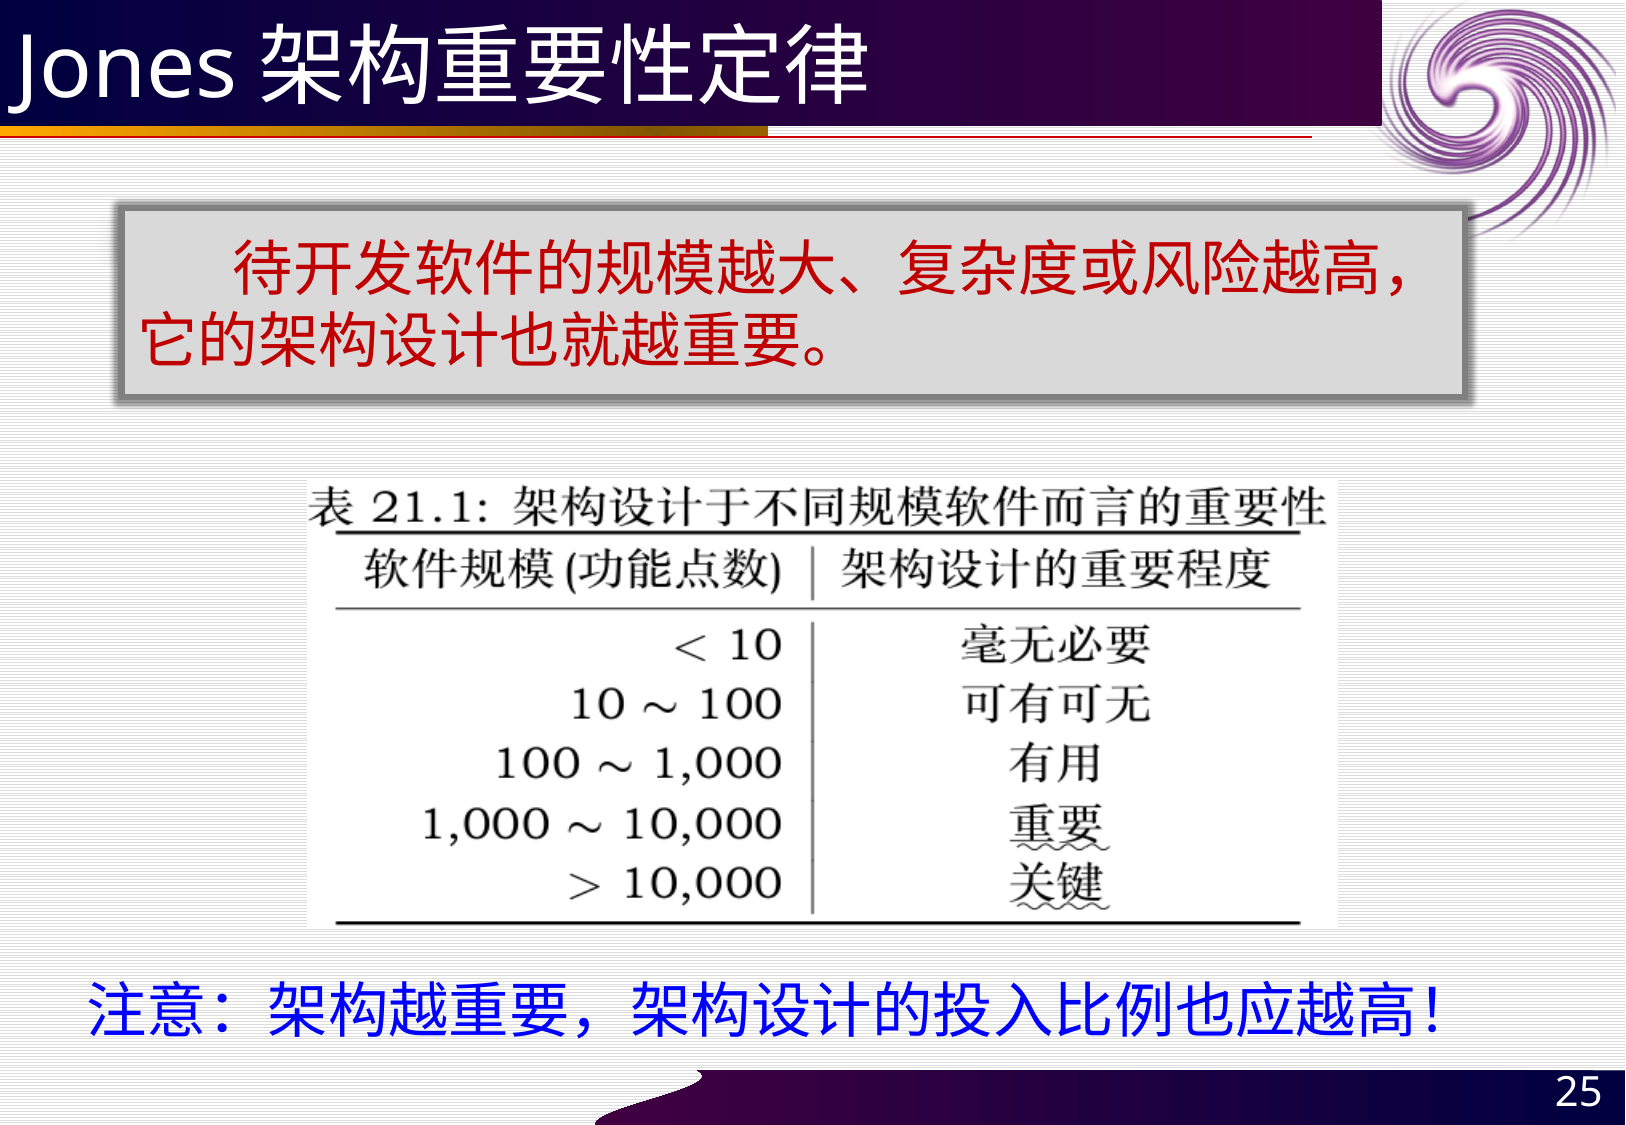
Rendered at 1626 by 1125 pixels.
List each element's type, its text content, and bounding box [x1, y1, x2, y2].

picture [306, 479, 1338, 929]
text_box 待开发软件的规模越大、复杂度或风险越高，它的架构设计也就越重要。 [121, 207, 1466, 398]
picture [1362, 0, 1616, 244]
slide_number 25 [1474, 1069, 1619, 1125]
title Jones架构重要性定律 [0, 0, 1382, 126]
list 注意：架构越重要，架构设计的投入比例也应越高！ [70, 963, 1594, 1071]
